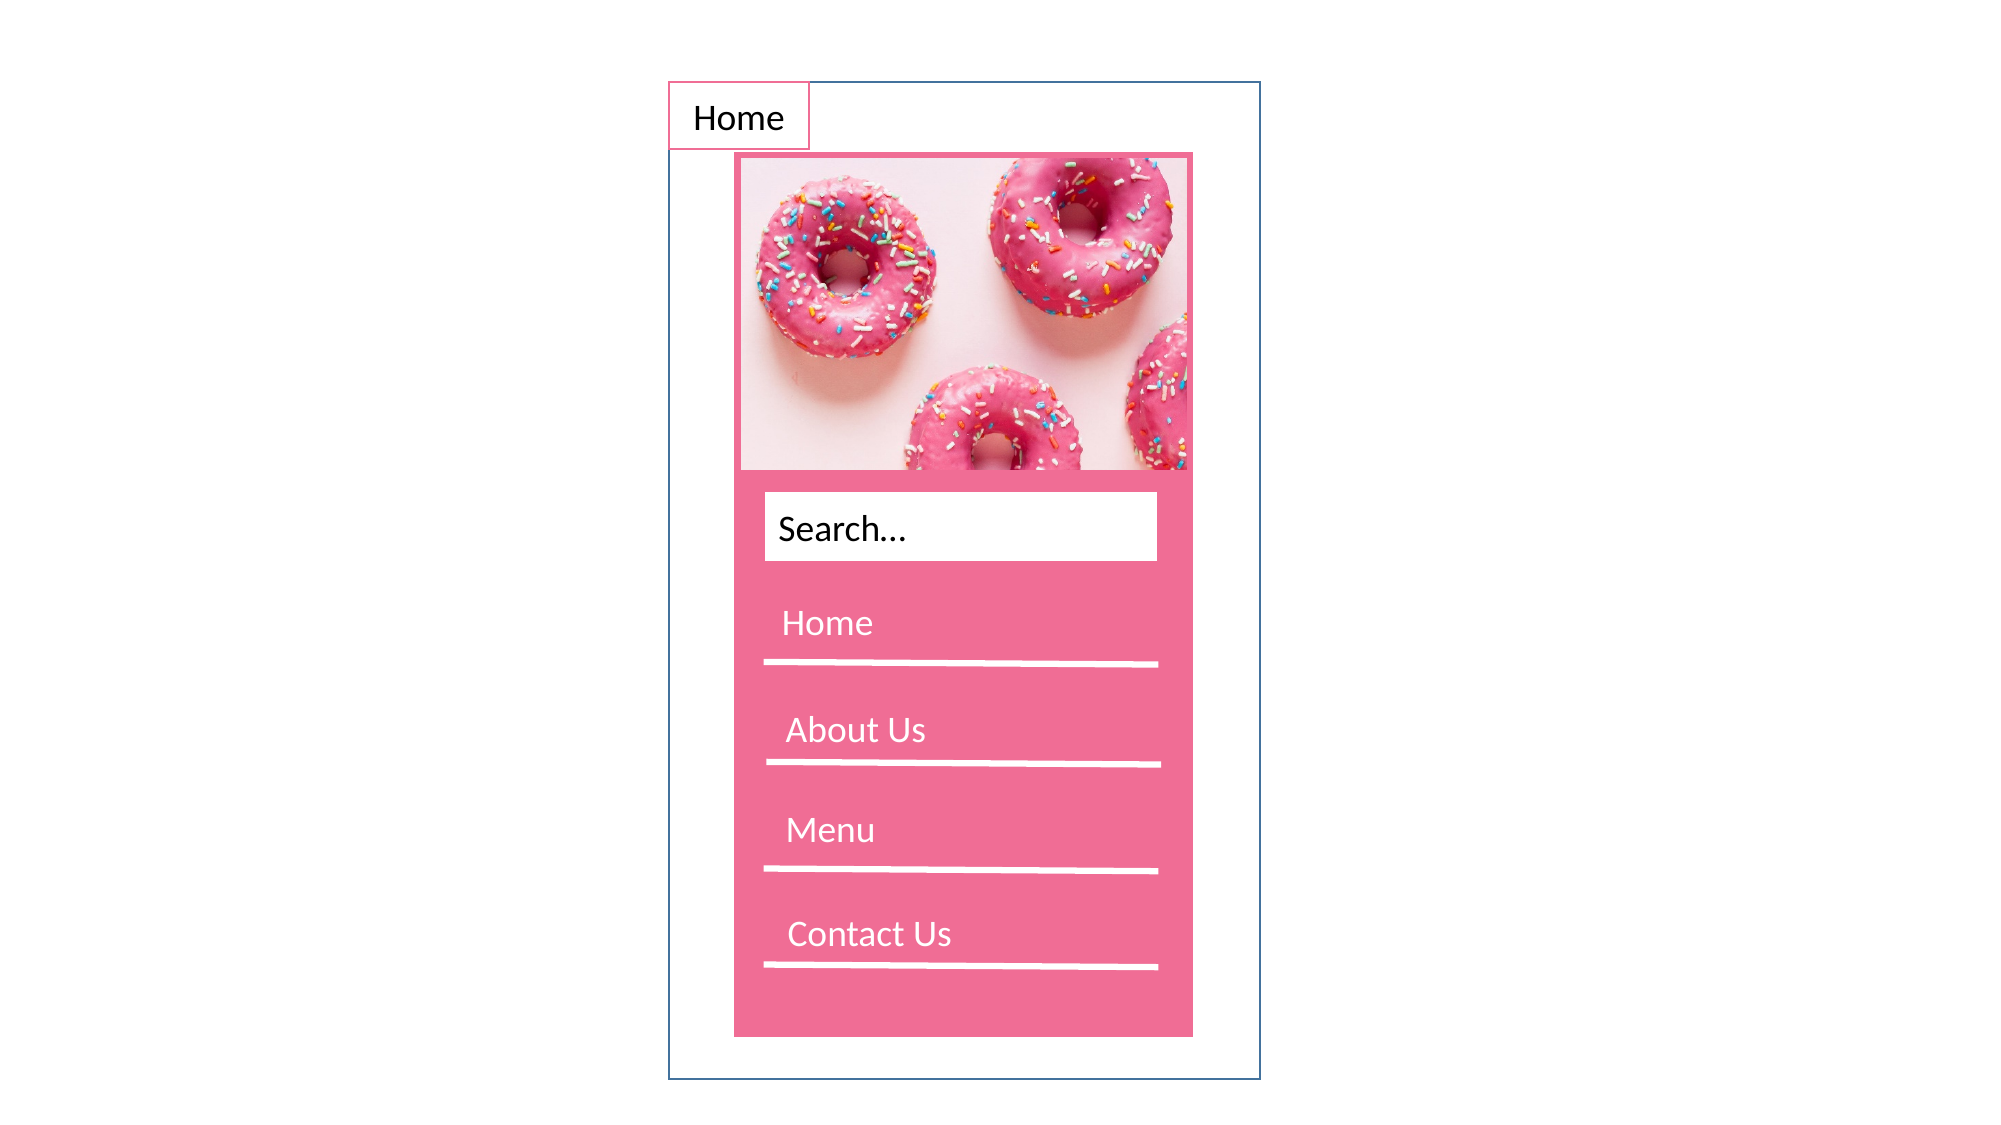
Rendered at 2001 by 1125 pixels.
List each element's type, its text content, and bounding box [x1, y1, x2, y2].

text_box Home [767, 590, 889, 651]
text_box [766, 761, 1161, 765]
text_box About Us [770, 697, 942, 757]
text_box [763, 868, 1159, 872]
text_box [763, 661, 1159, 665]
text_box Search… [763, 490, 1159, 563]
text_box Home [668, 81, 810, 150]
text_box [736, 154, 1191, 475]
picture [737, 157, 1191, 474]
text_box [763, 964, 1159, 968]
text_box Menu [770, 797, 891, 858]
text_box Contact Us [772, 901, 967, 962]
text_box [668, 81, 1261, 1080]
